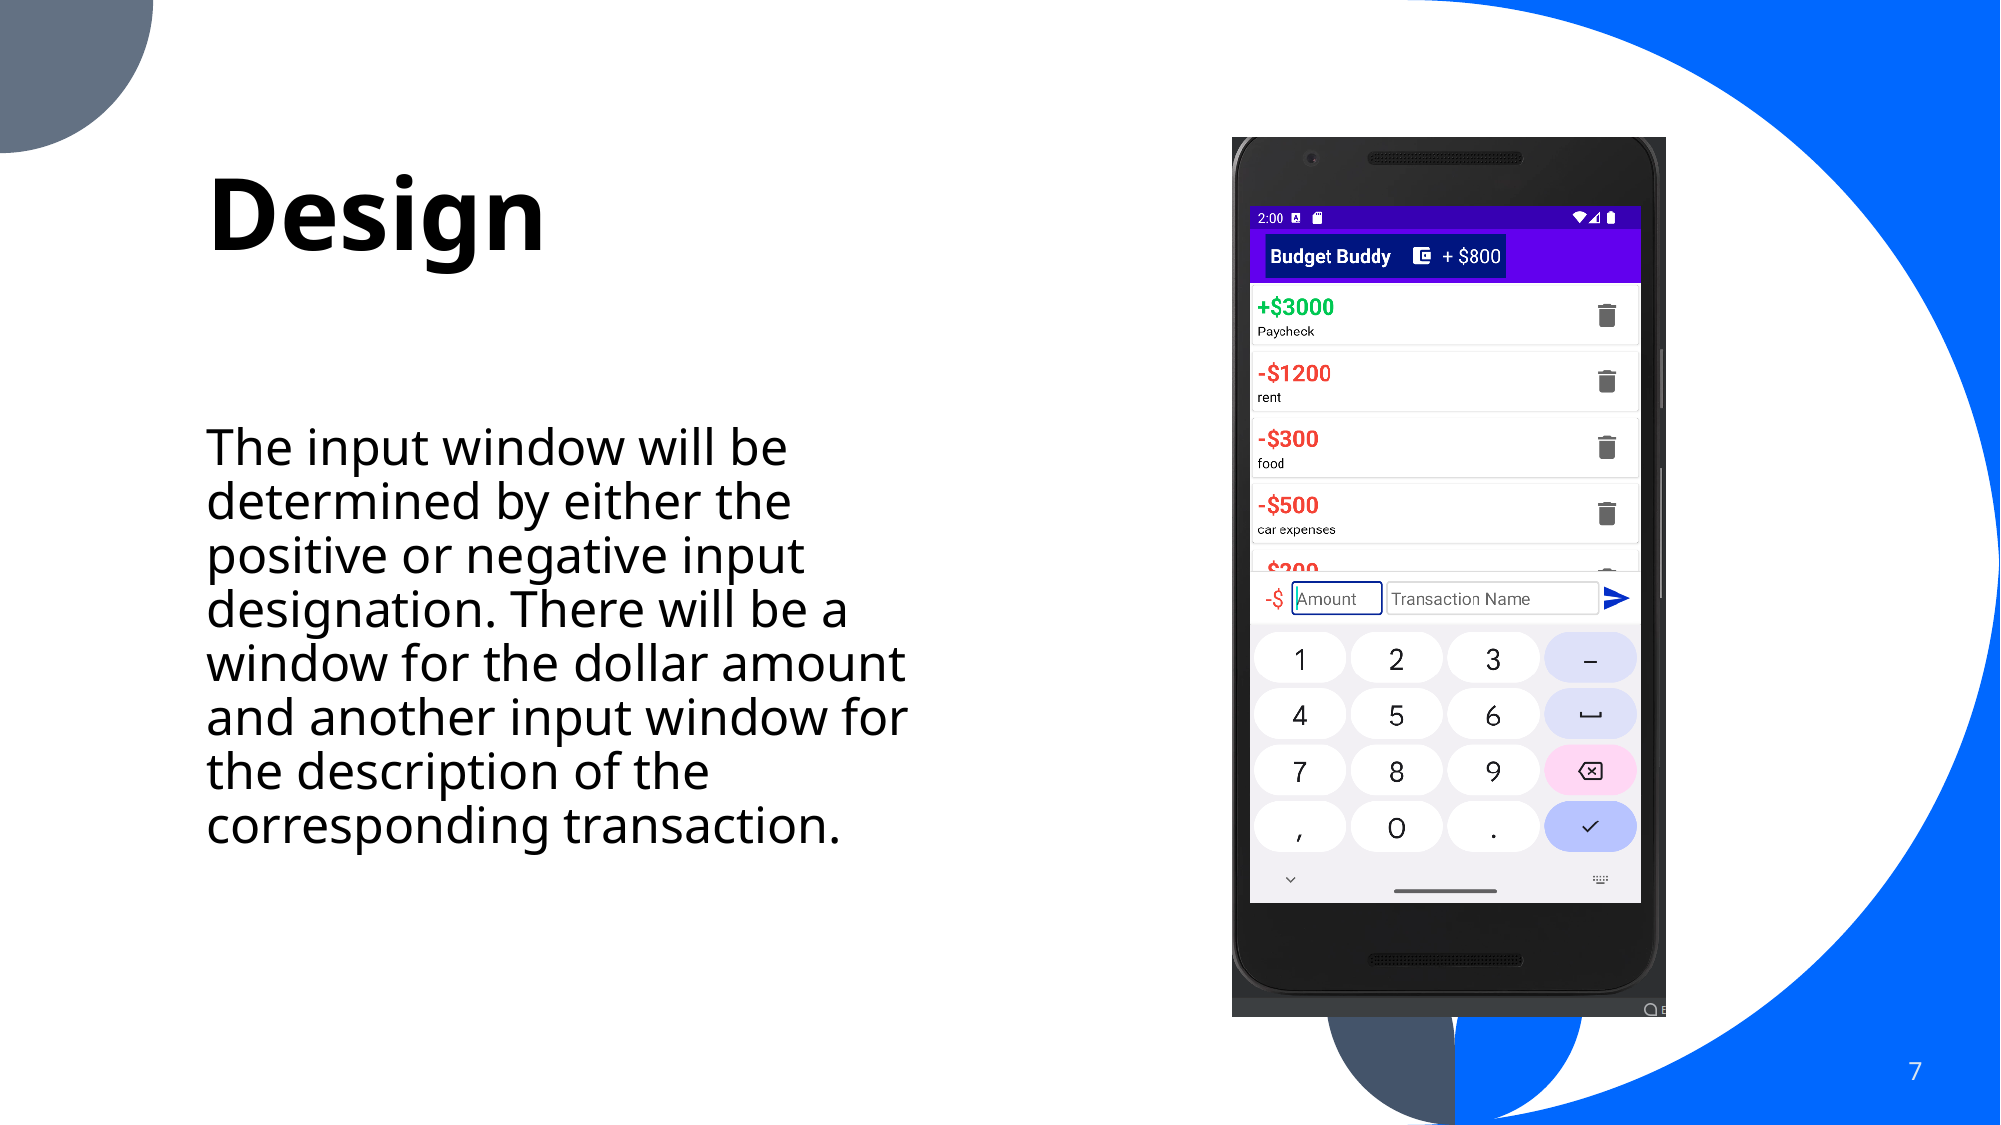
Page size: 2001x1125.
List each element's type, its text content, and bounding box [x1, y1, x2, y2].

slide_number 7 [1665, 1042, 1938, 1103]
list The input window will be determined by either the positive or negative input designation. There will be a window for the dollar amount and another input window for the description of the corresponding transaction. [191, 414, 957, 879]
title Design [191, 62, 1796, 280]
picture [1232, 137, 1666, 1017]
